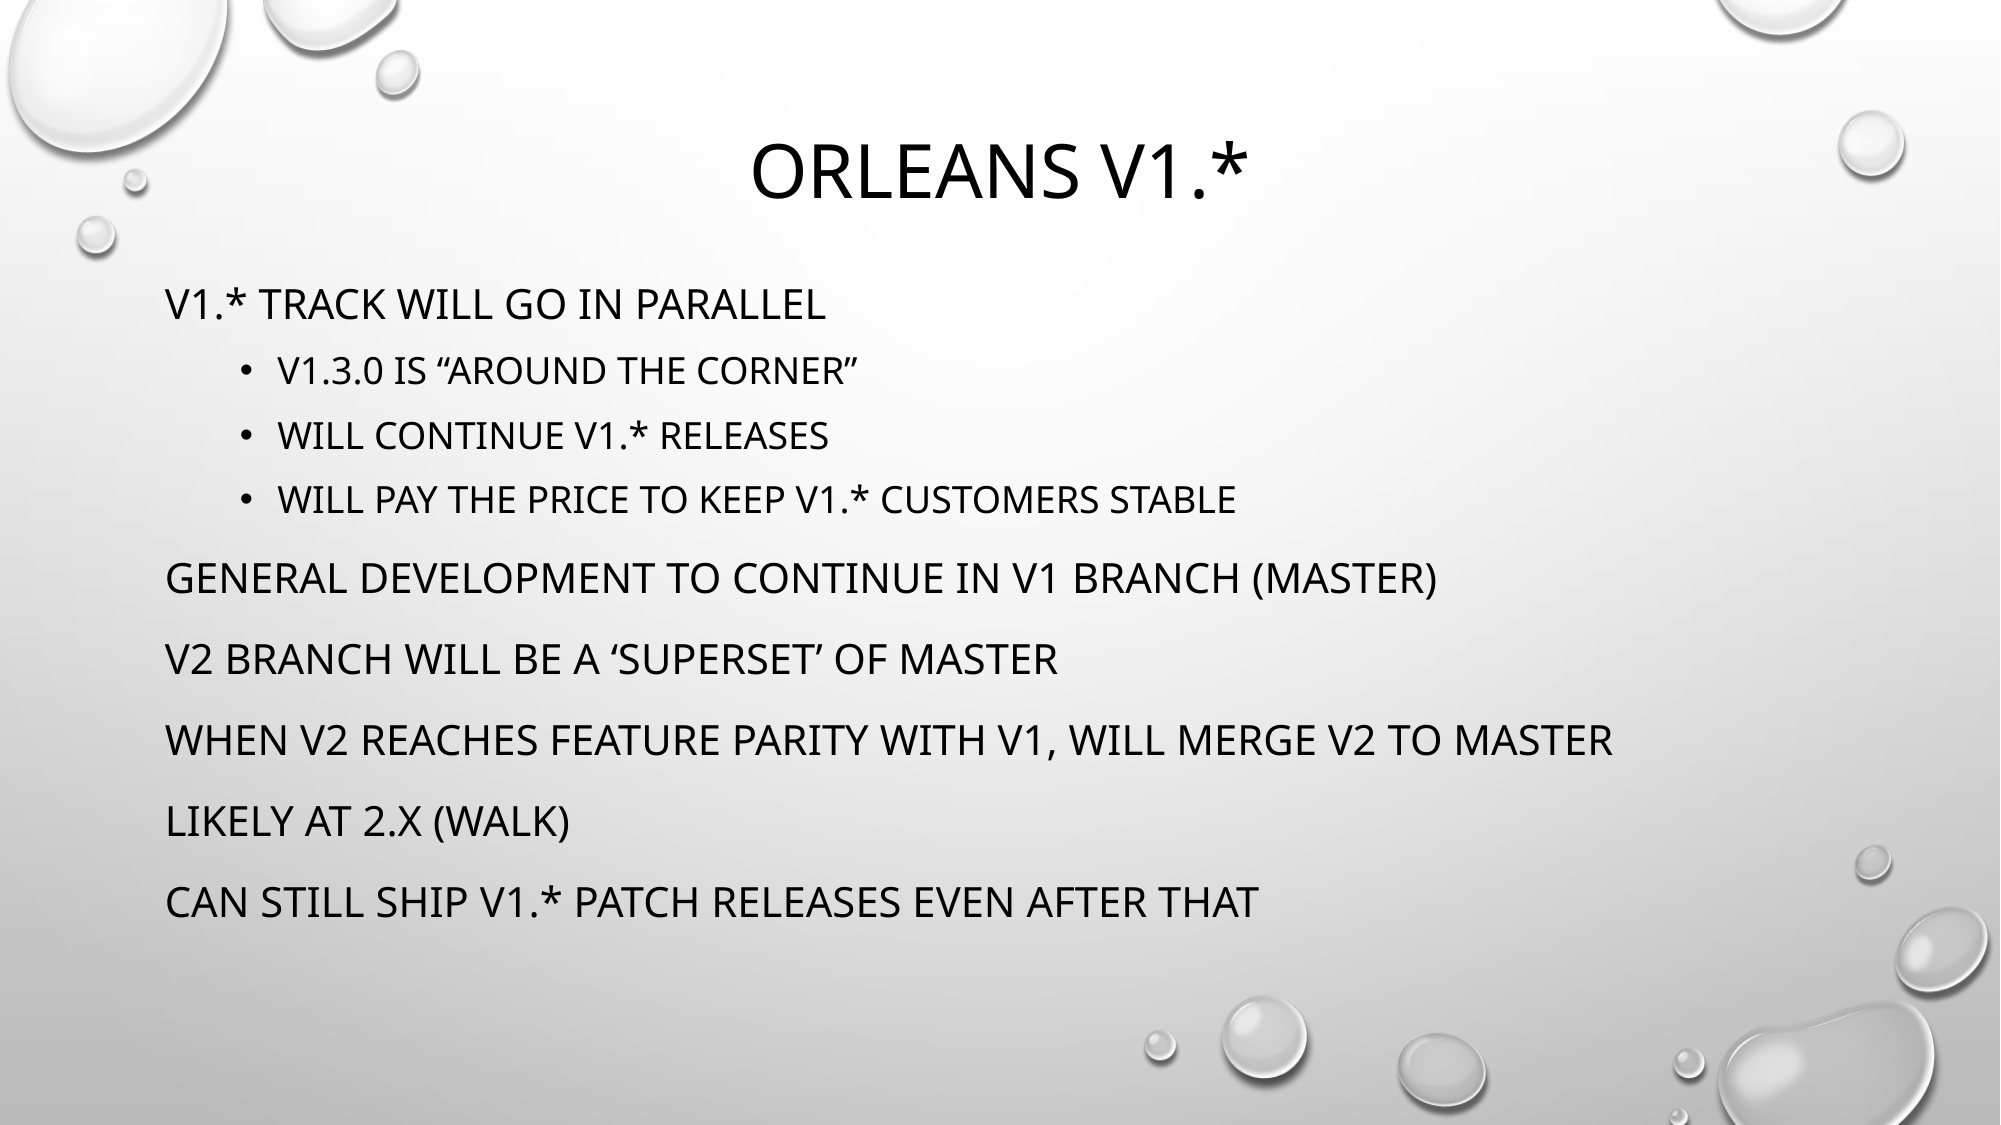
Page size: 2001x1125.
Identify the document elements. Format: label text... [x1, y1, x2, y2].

picture [0, 0, 2000, 1125]
list v1.* track will go in parallel v1.3.0 is “around the corner” Will Continue v1.* releases will pay the price to keep v1.* customers stable general development to continue in v1 branch (master) v2 branch will be a ‘superset’ of master when v2 reaches feature parity with v1, Will merge v2 to master likely at 2.x (walk) Can still ship v1.* patch releases even after that [149, 260, 1850, 950]
title Orleans v1.* [149, 101, 1851, 247]
